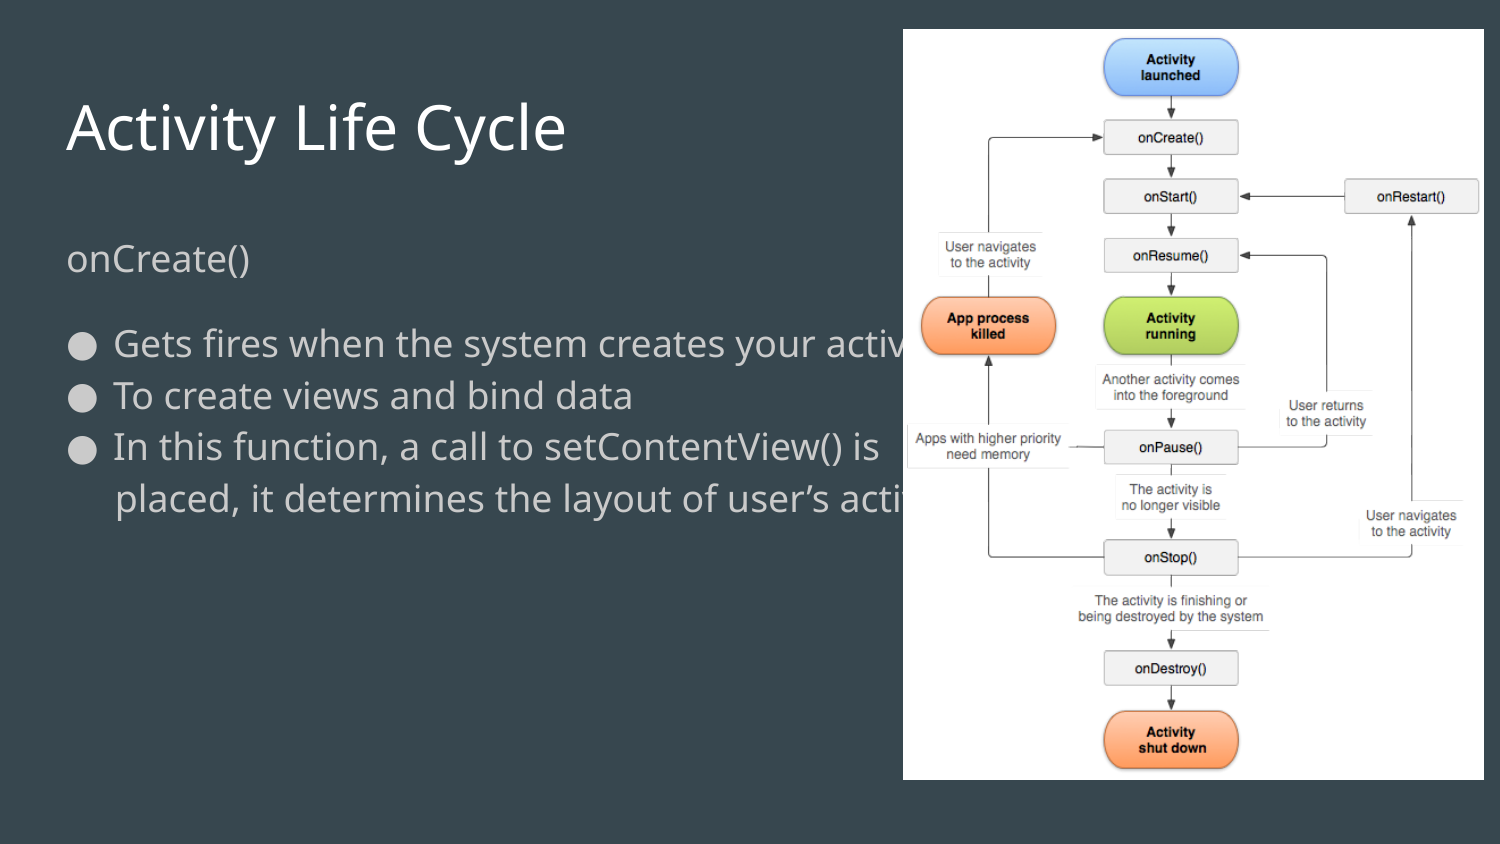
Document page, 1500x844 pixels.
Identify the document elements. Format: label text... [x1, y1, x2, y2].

title Activity Life Cycle [51, 72, 897, 167]
list onCreate() Gets fires when the system creates your activity. To create views and bind data In this function, a call to setContentView() is placed, it determines the layout of user’s activity [51, 213, 897, 774]
picture [902, 28, 1485, 780]
